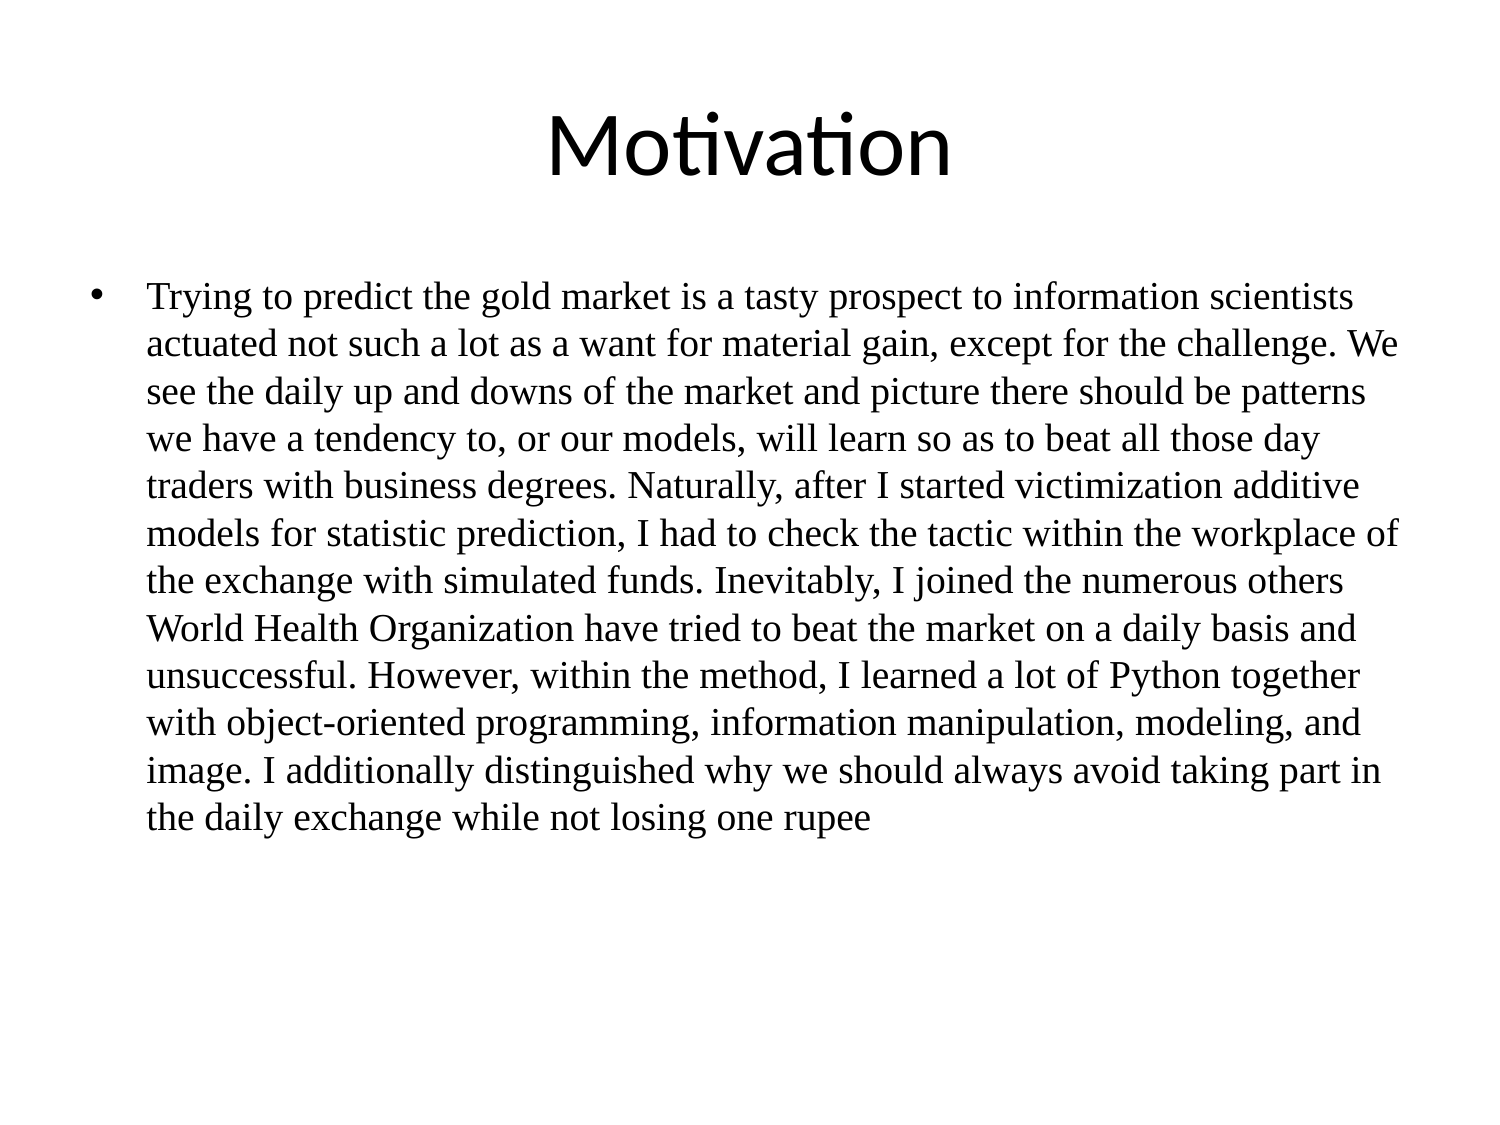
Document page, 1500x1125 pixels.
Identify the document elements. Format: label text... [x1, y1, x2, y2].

title Motivation [75, 45, 1425, 233]
list Trying to predict the gold market is a tasty prospect to information scientists actuated not such a lot as a want for material gain, except for the challenge. We see the daily up and downs of the market and picture there should be patterns we have a tendency to, or our models, will learn so as to beat all those day traders with business degrees. Naturally, after I started victimization additive models for statistic prediction, I had to check the tactic within the workplace of the exchange with simulated funds. Inevitably, I joined the numerous others World Health Organization have tried to beat the market on a daily basis and unsuccessful. However, within the method, I learned a lot of Python together with object-oriented programming, information manipulation, modeling, and image. I additionally distinguished why we should always avoid taking part in the daily exchange while not losing one rupee [75, 262, 1425, 1005]
